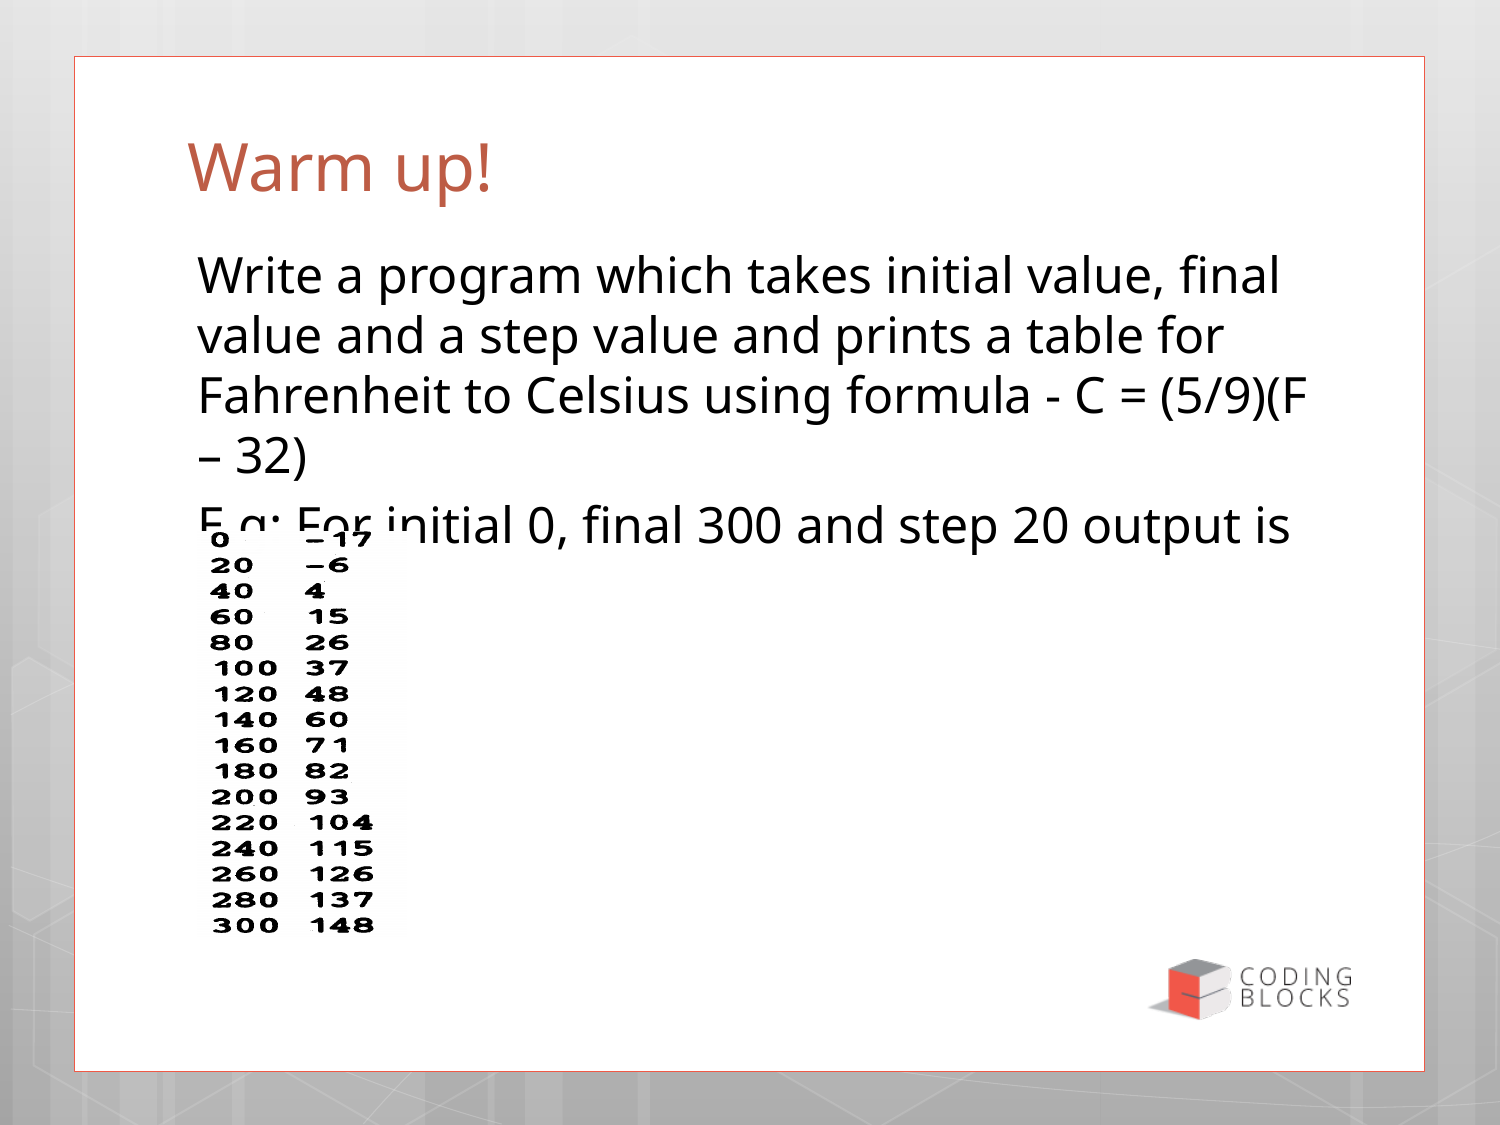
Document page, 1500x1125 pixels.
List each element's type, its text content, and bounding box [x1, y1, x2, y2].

picture [196, 531, 408, 939]
title Warm up! [172, 118, 1352, 213]
list Write a program which takes initial value, final value and a step value and prints a table for Fahrenheit to Celsius using formula - C = (5/9)(F – 32) E.g: For initial 0, final 300 and step 20 output is [171, 236, 1351, 957]
picture [1146, 959, 1351, 1021]
